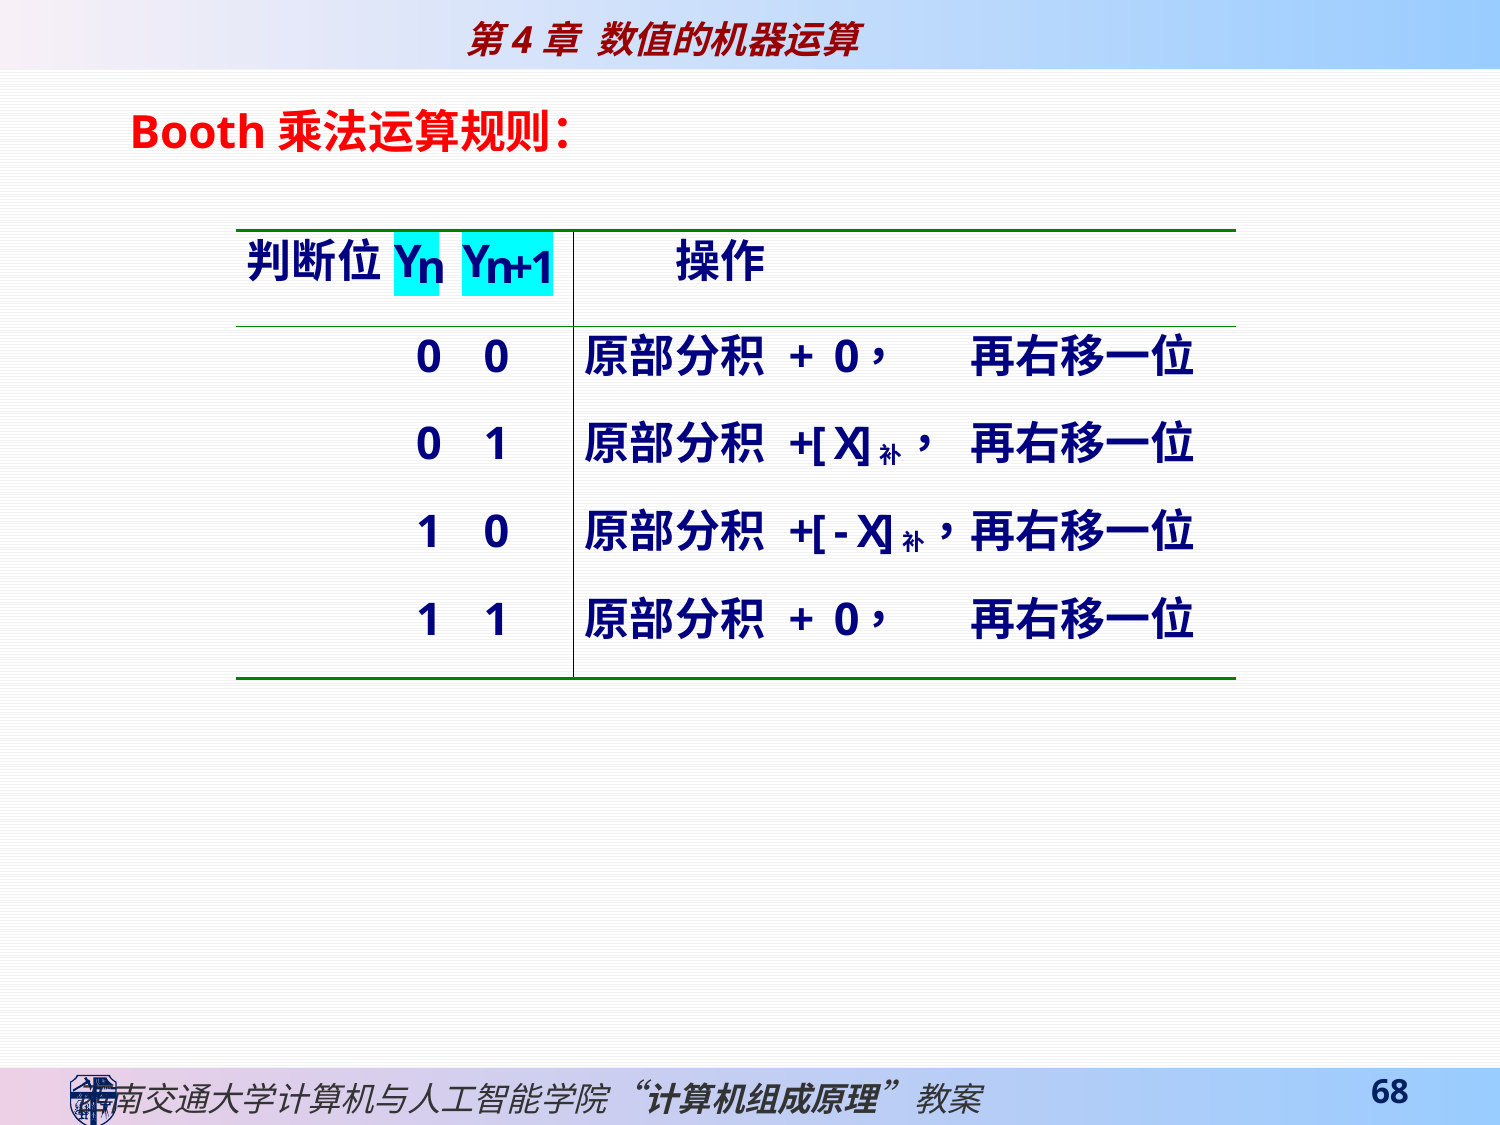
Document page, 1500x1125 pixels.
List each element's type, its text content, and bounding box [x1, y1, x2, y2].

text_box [176, 228, 1314, 710]
text_box Booth乘法运算规则： [114, 95, 1500, 158]
text_box 4.9.2 ALU举例 [1226, 0, 1230, 69]
